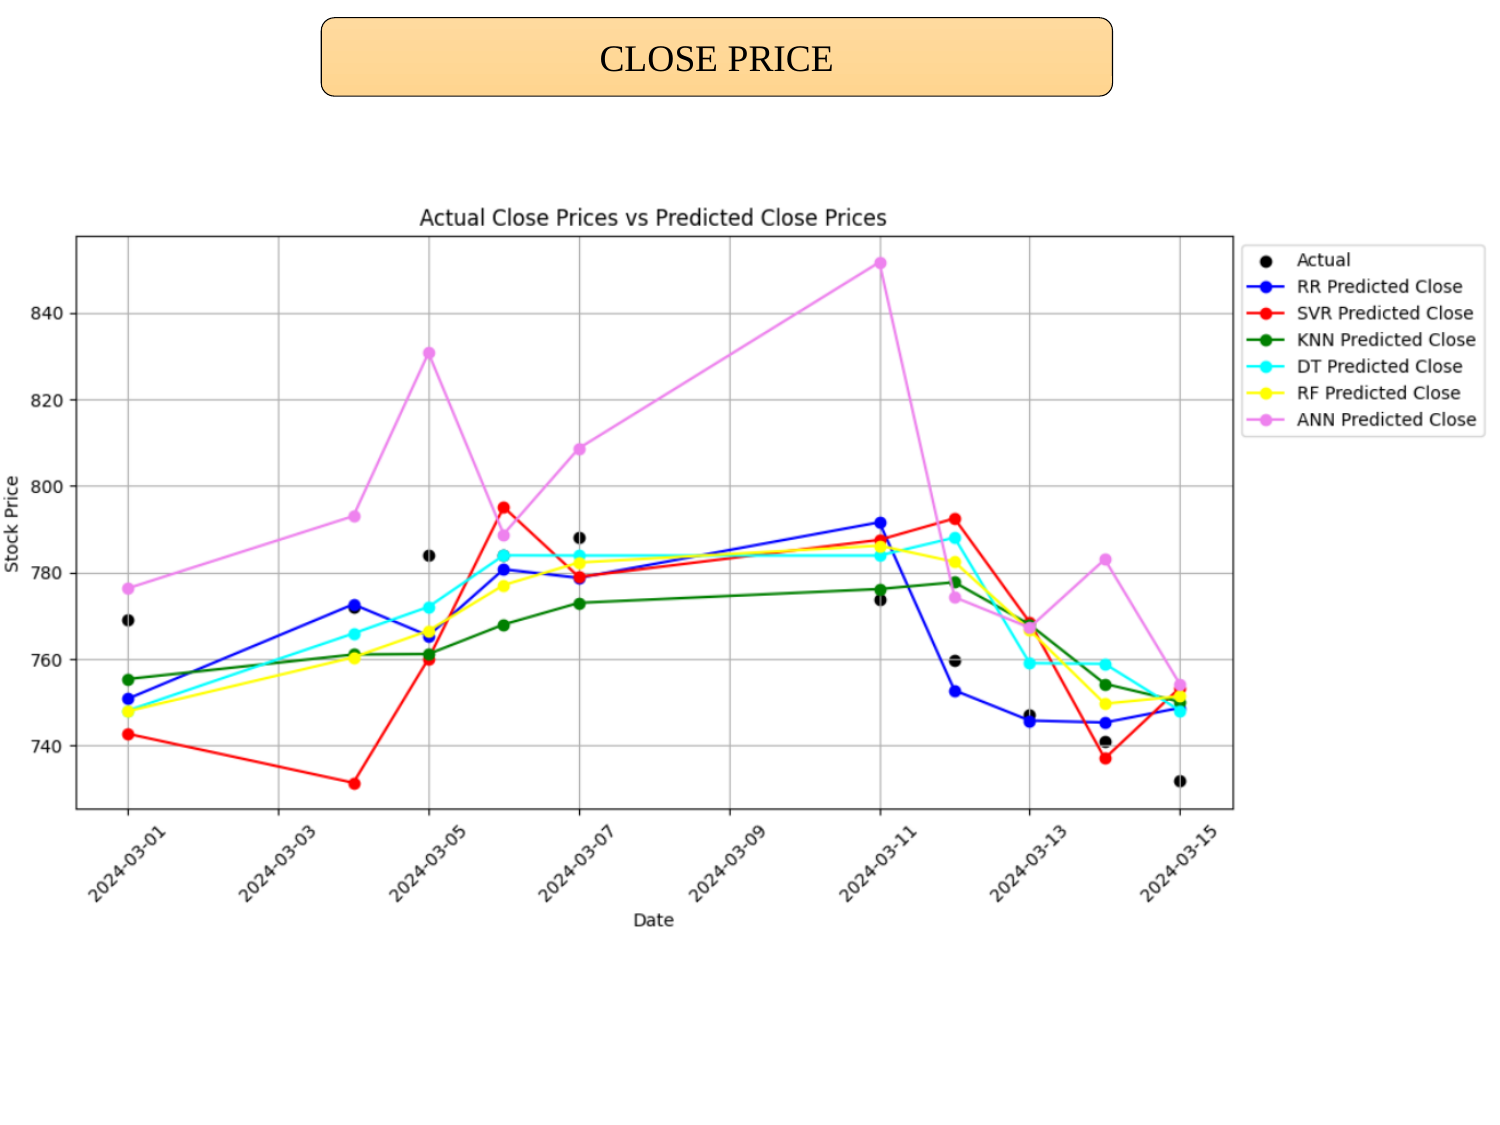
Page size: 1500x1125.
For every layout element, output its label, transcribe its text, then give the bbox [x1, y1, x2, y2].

picture [0, 192, 1500, 933]
text_box CLOSE PRICE [320, 17, 1114, 97]
